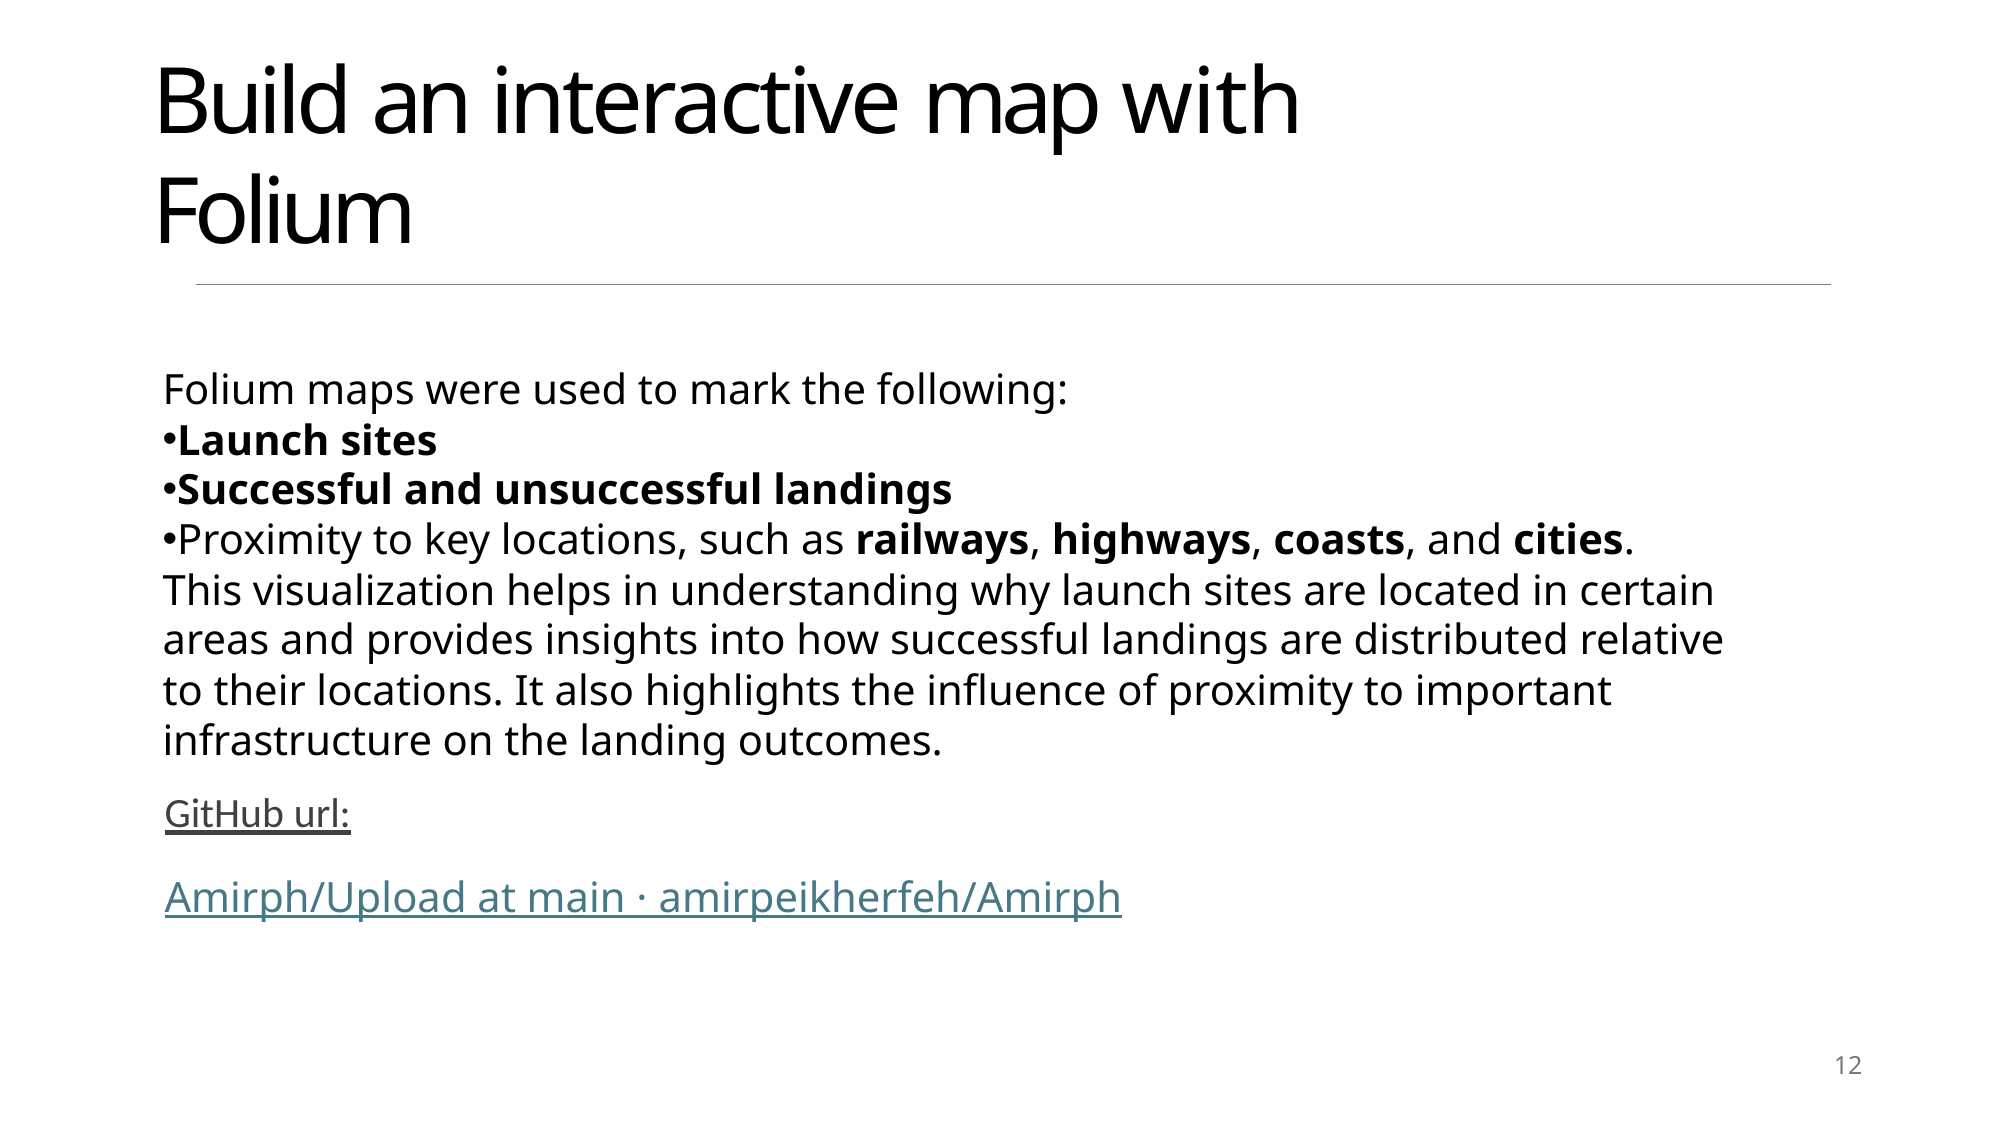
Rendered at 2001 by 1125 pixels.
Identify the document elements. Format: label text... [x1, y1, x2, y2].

title Build an interactive map with Folium [150, 40, 1584, 263]
slide_number 12 [1412, 746, 1863, 1125]
text_box Folium maps were used to mark the following: Launch sites Successful and unsuccessful landings Proximity to key locations, such as railways, highways, coasts, and cities. This visualization helps in understanding why launch sites are located in certain areas and provides insights into how successful landings are distributed relative to their locations. It also highlights the influence of proximity to important infrastructure on the landing outcomes. GitHub url: Amirph/Upload at main · amirpeikherfeh/Amirph [162, 356, 1765, 928]
